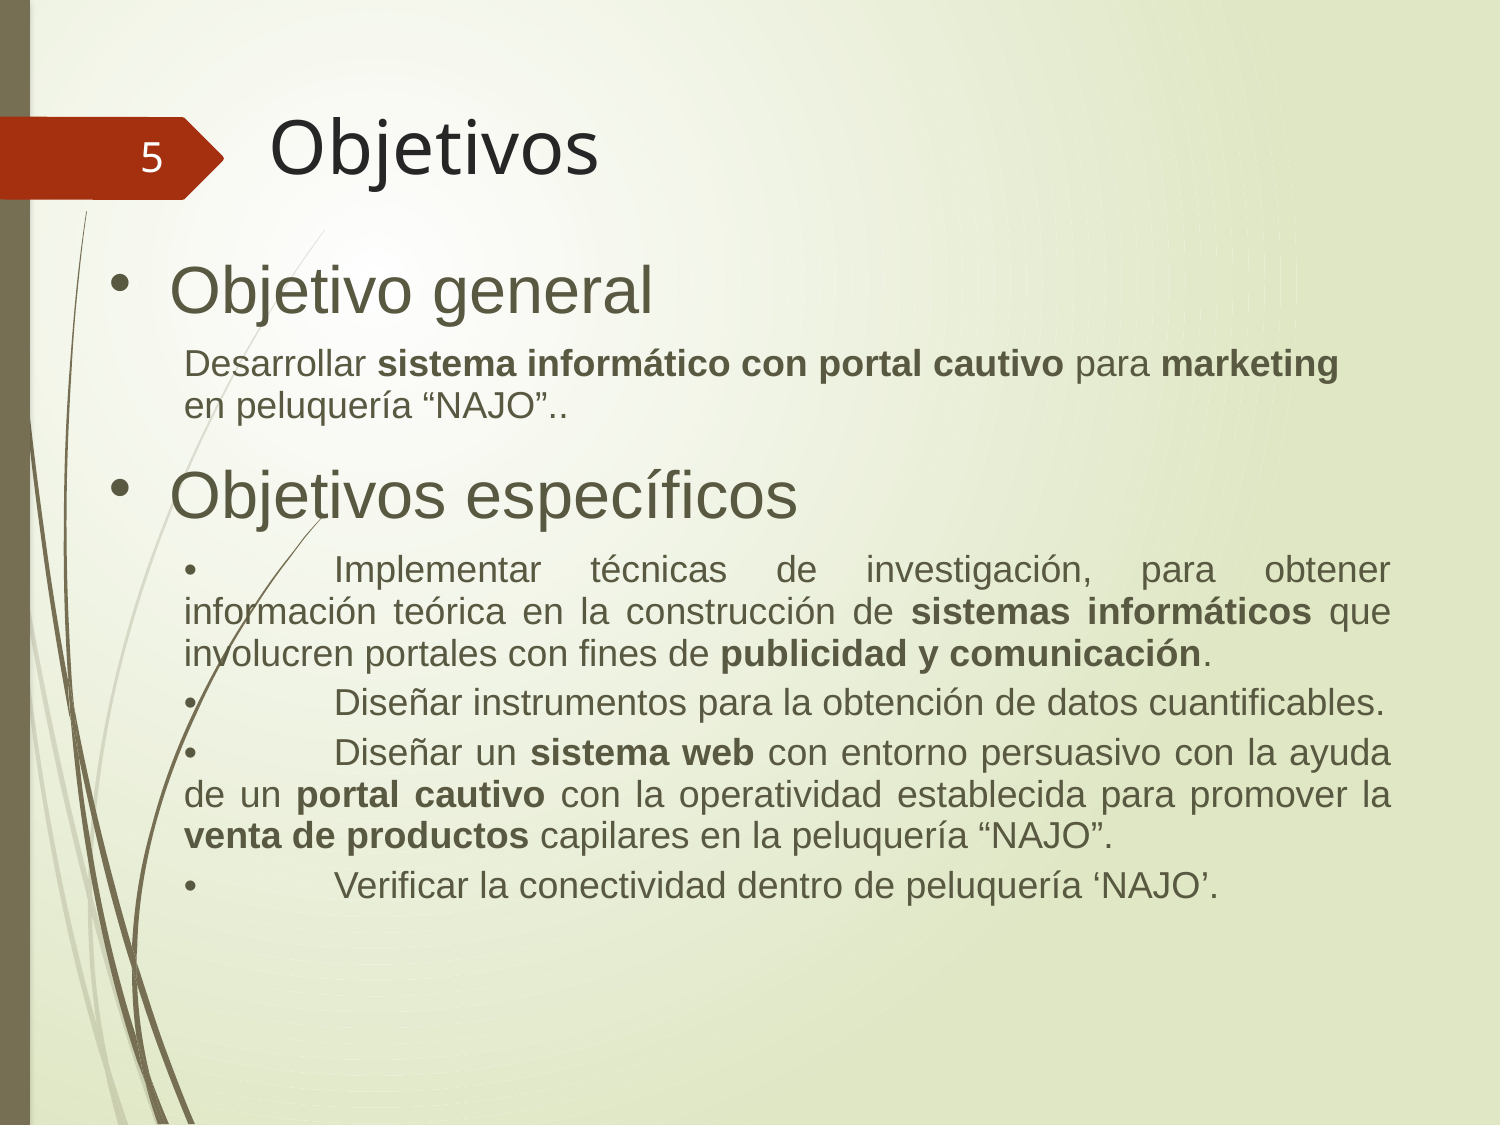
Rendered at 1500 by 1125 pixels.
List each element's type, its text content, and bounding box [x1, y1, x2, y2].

table_cell • Implementar técnicas de investigación, para obtener información teórica en la construcción de sistemas informáticos que involucren portales con fines de publicidad y comunicación. • Diseñar instrumentos para la obtención de datos cuantificables. • Diseñar un sistema web con entorno persuasivo con la ayuda de un portal cautivo con la operatividad establecida para promover la venta de productos capilares en la peluquería “NAJO”. • Verificar la conectividad dentro de peluquería ‘NAJO’. [94, 541, 1406, 1036]
title Objetivos [253, 92, 1317, 246]
table_cell Objetivos específicos [94, 451, 1406, 541]
slide_number 5 [83, 129, 180, 190]
table_cell Desarrollar sistema informático con portal cautivo para marketing en peluquería “NAJO”.. [94, 335, 1406, 451]
table_header Objetivo general [94, 246, 1406, 335]
